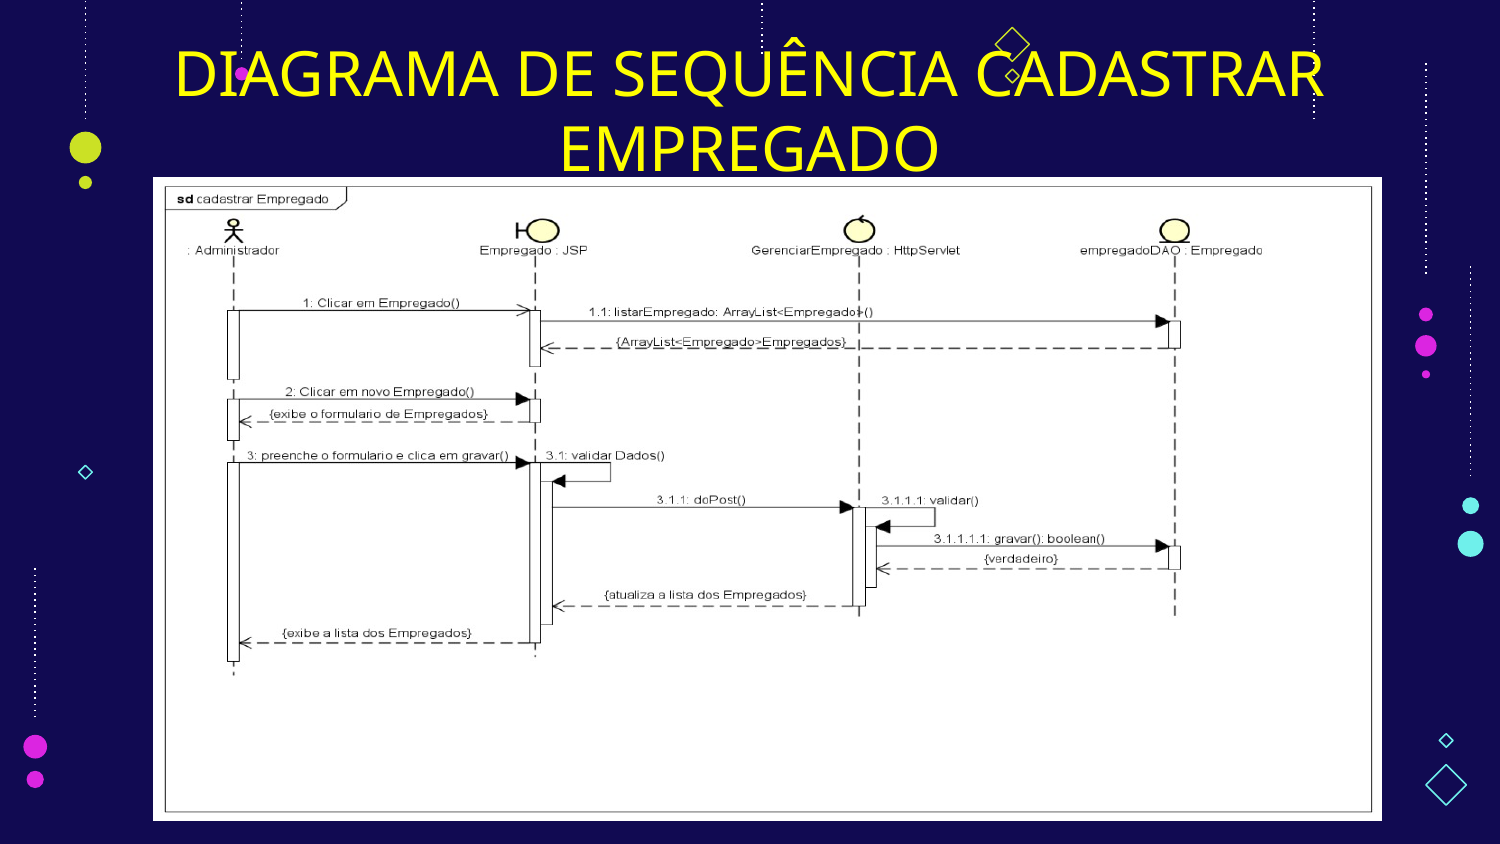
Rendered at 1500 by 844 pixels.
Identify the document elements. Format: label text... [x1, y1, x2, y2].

title DIAGRAMA DE SEQUÊNCIA CADASTRAR EMPREGADO [118, 19, 1382, 98]
picture [153, 177, 1383, 821]
